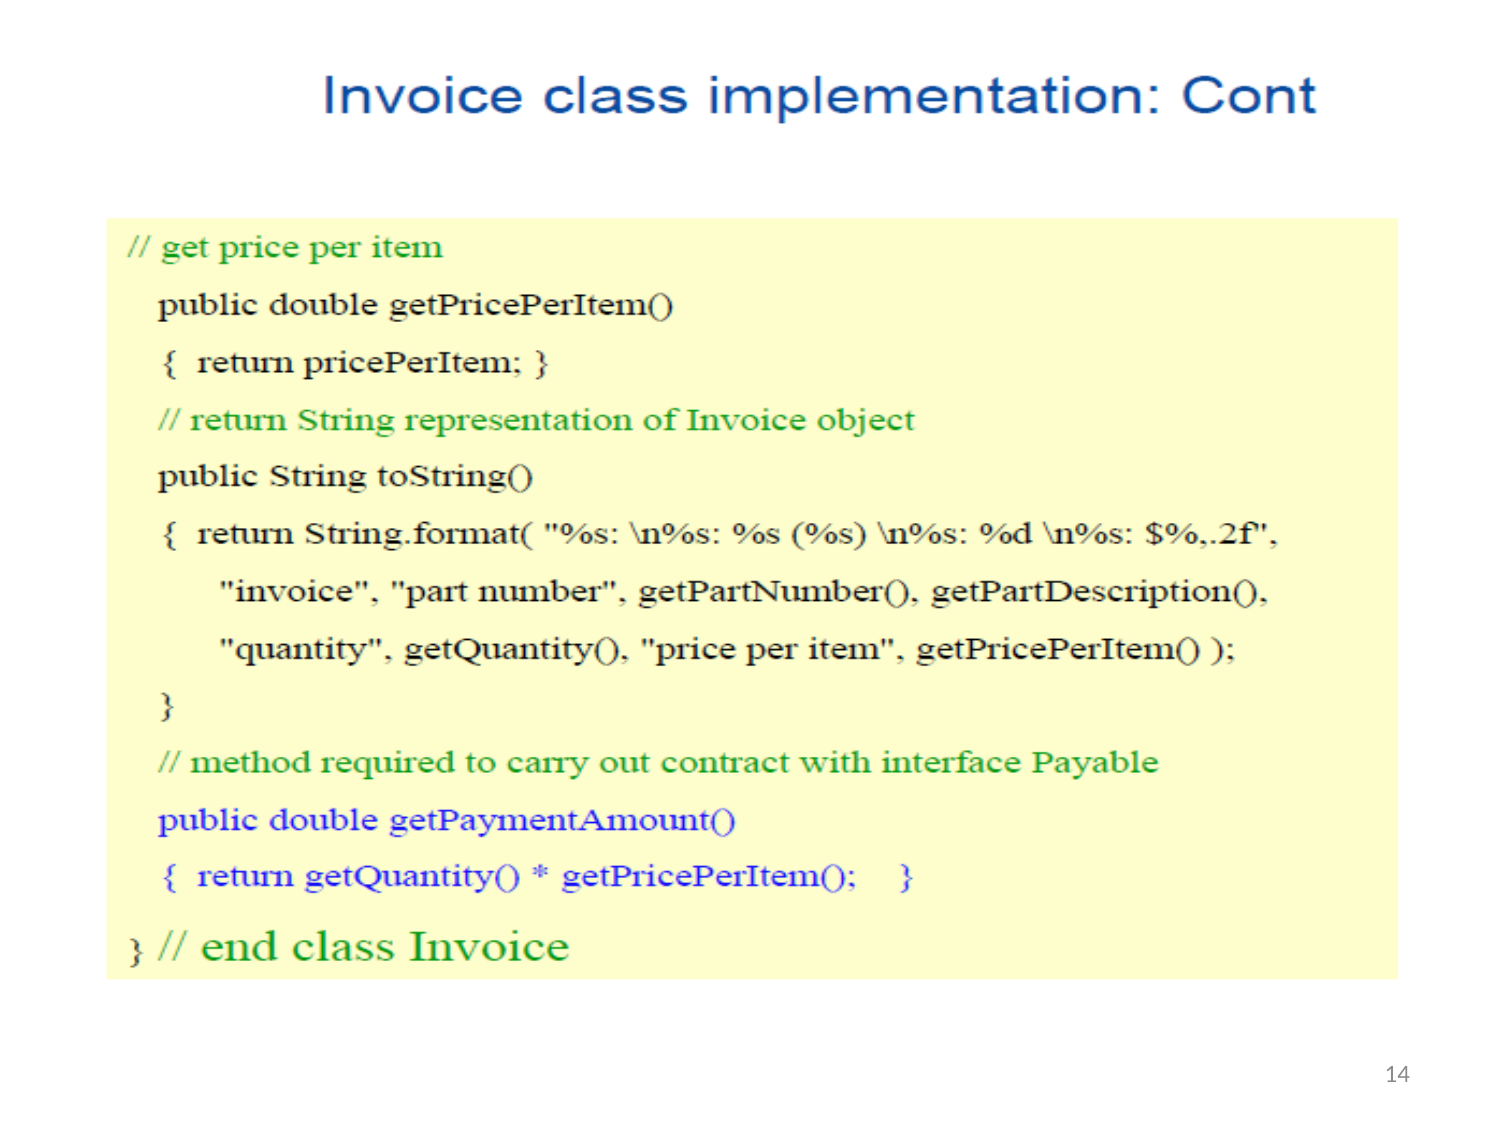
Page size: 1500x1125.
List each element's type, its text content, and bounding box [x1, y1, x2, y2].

slide_number 14 [1074, 1042, 1425, 1103]
picture [74, 44, 1451, 1026]
